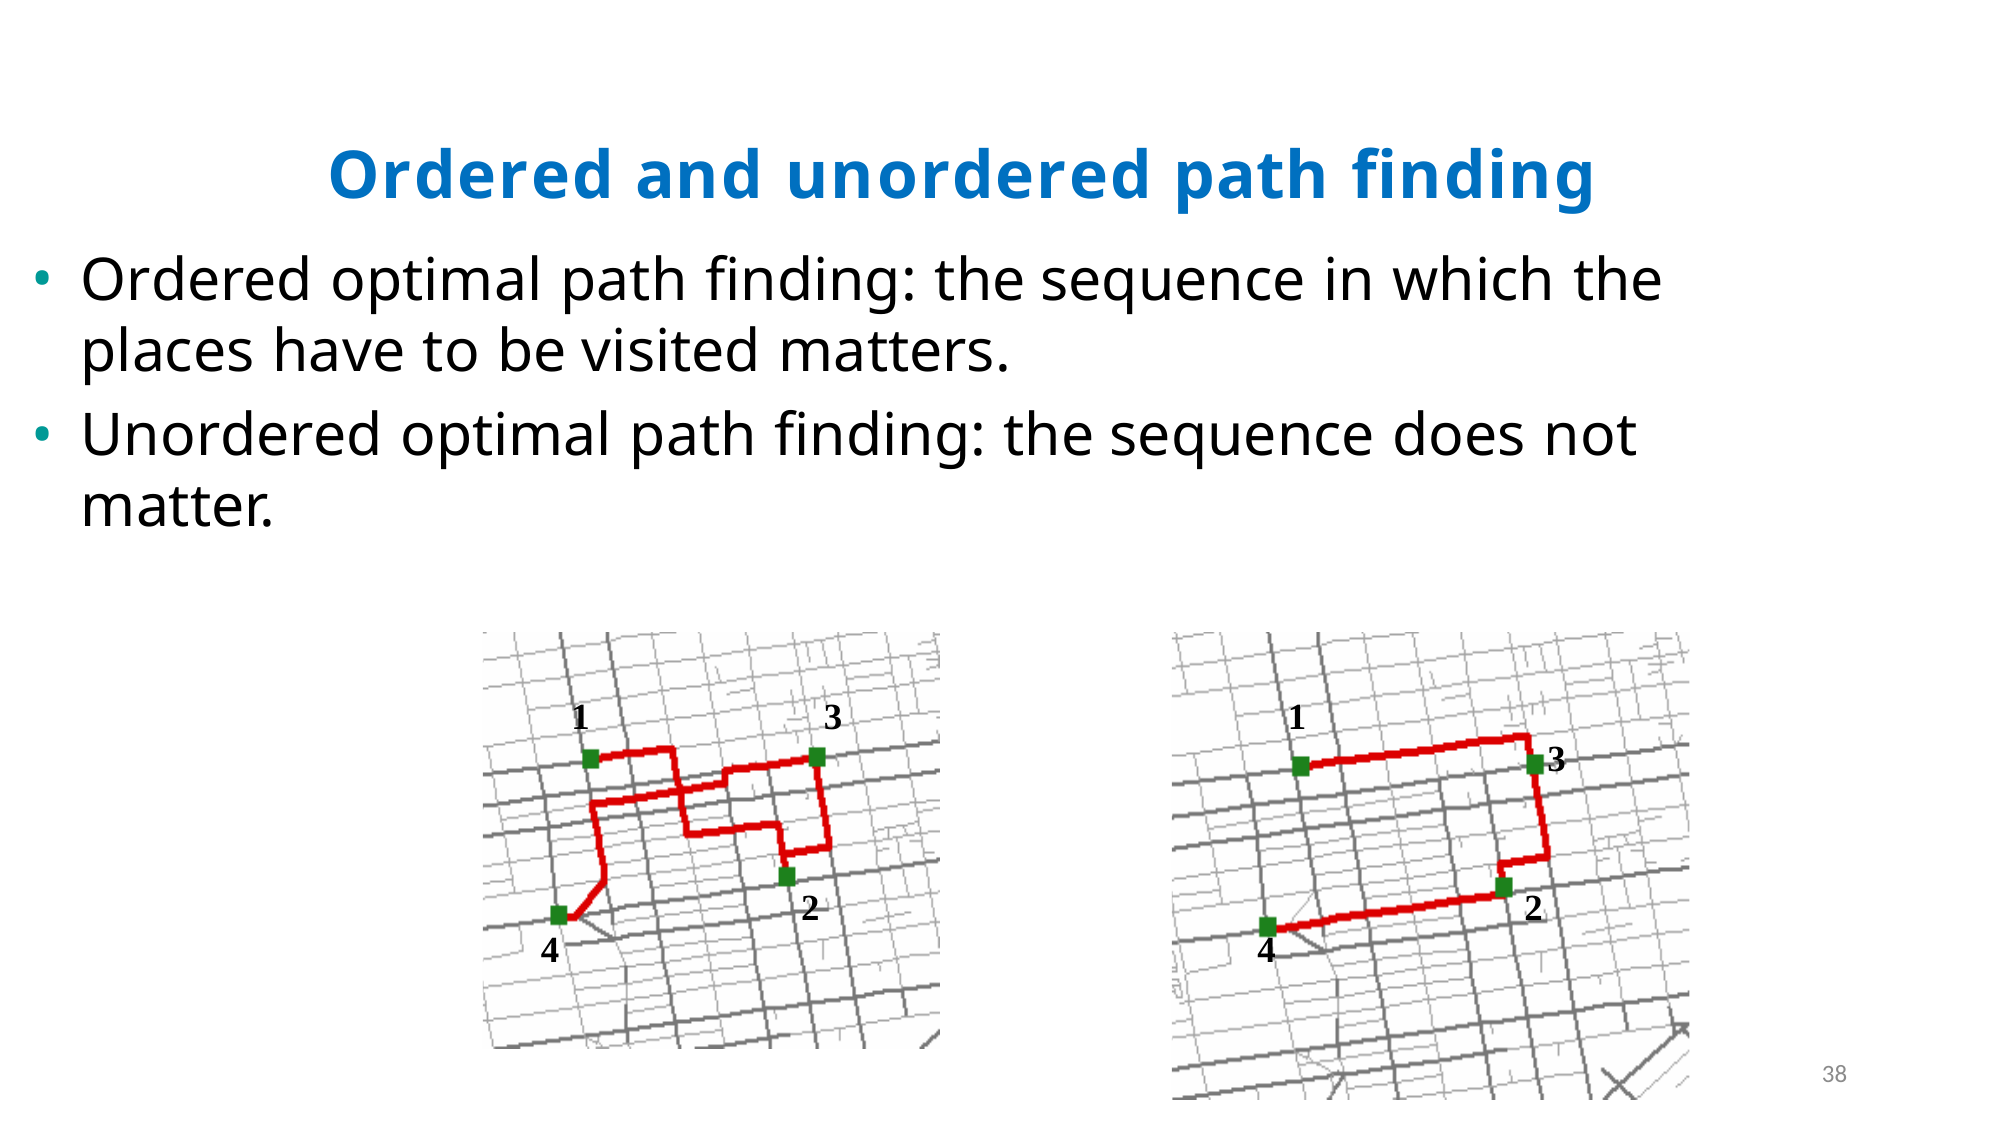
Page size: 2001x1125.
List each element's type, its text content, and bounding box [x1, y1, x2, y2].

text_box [482, 632, 1690, 1100]
slide_number 38 [1412, 1042, 1863, 1103]
text_box Ordered optimal path finding: the sequence in which the places have to be visited matters. Unordered optimal path finding: the sequence does not matter. [29, 241, 1832, 539]
title Ordered and unordered path finding [325, 101, 1616, 241]
